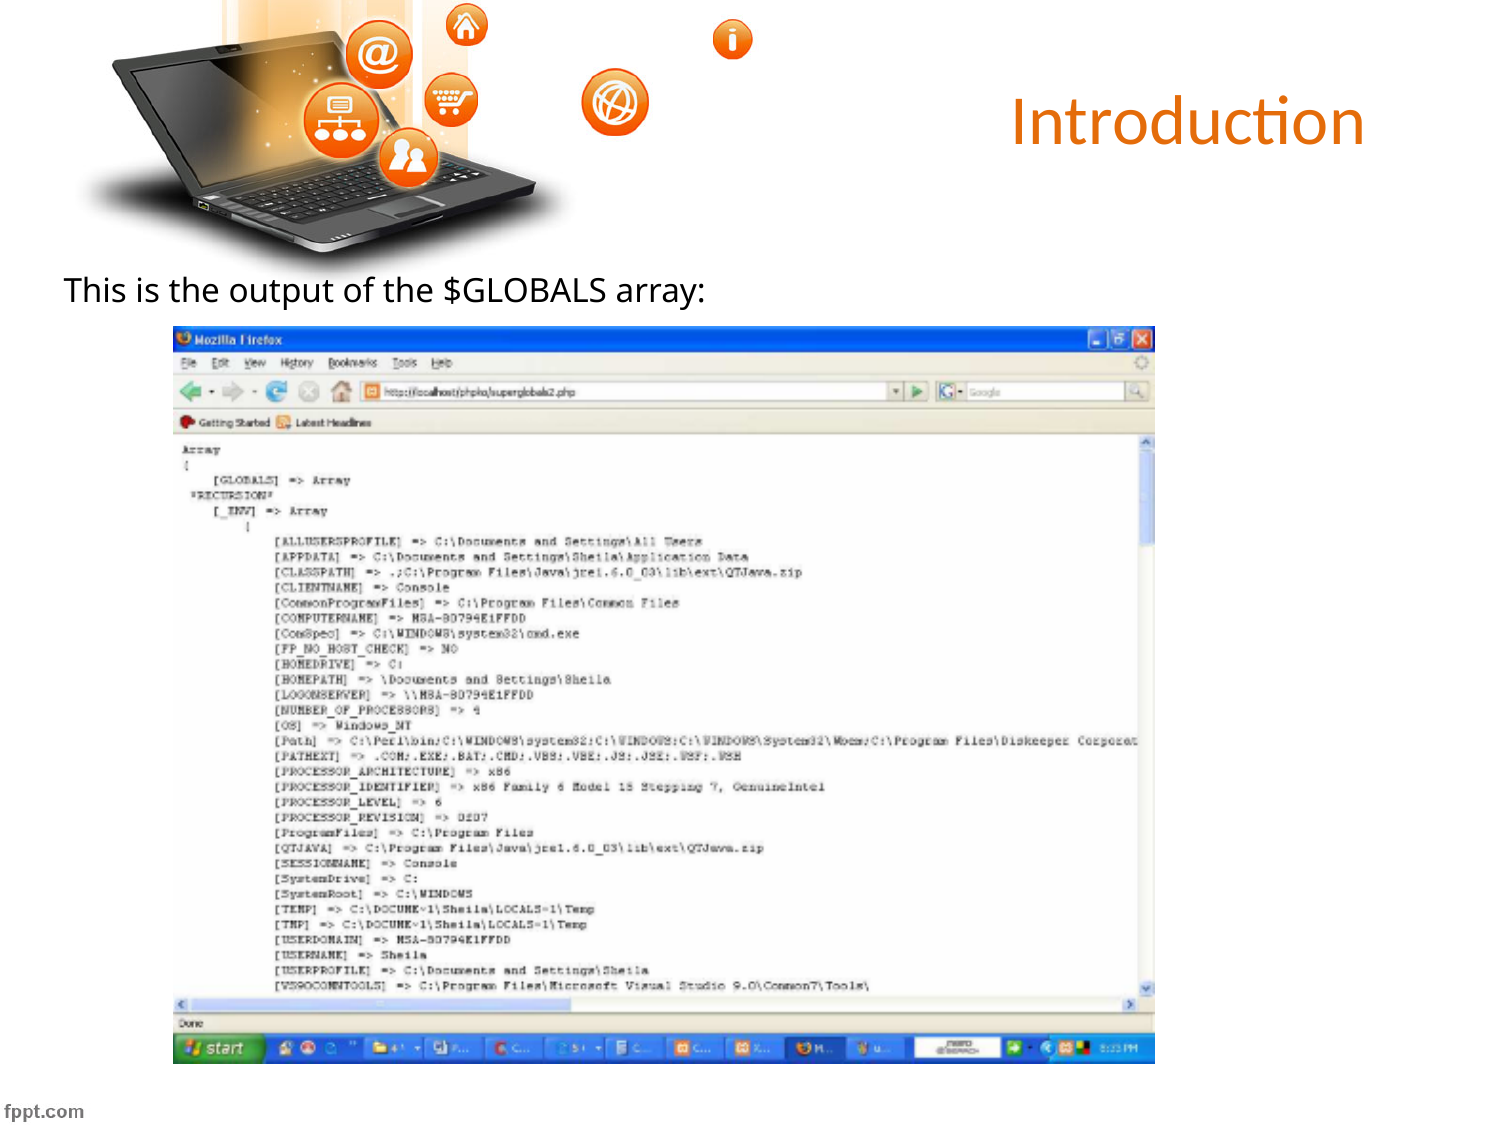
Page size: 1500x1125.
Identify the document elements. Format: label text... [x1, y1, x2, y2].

picture [0, 0, 1500, 1125]
title Introduction [995, 66, 1500, 167]
list This is the output of the $GLOBALS array: [48, 261, 1200, 1064]
